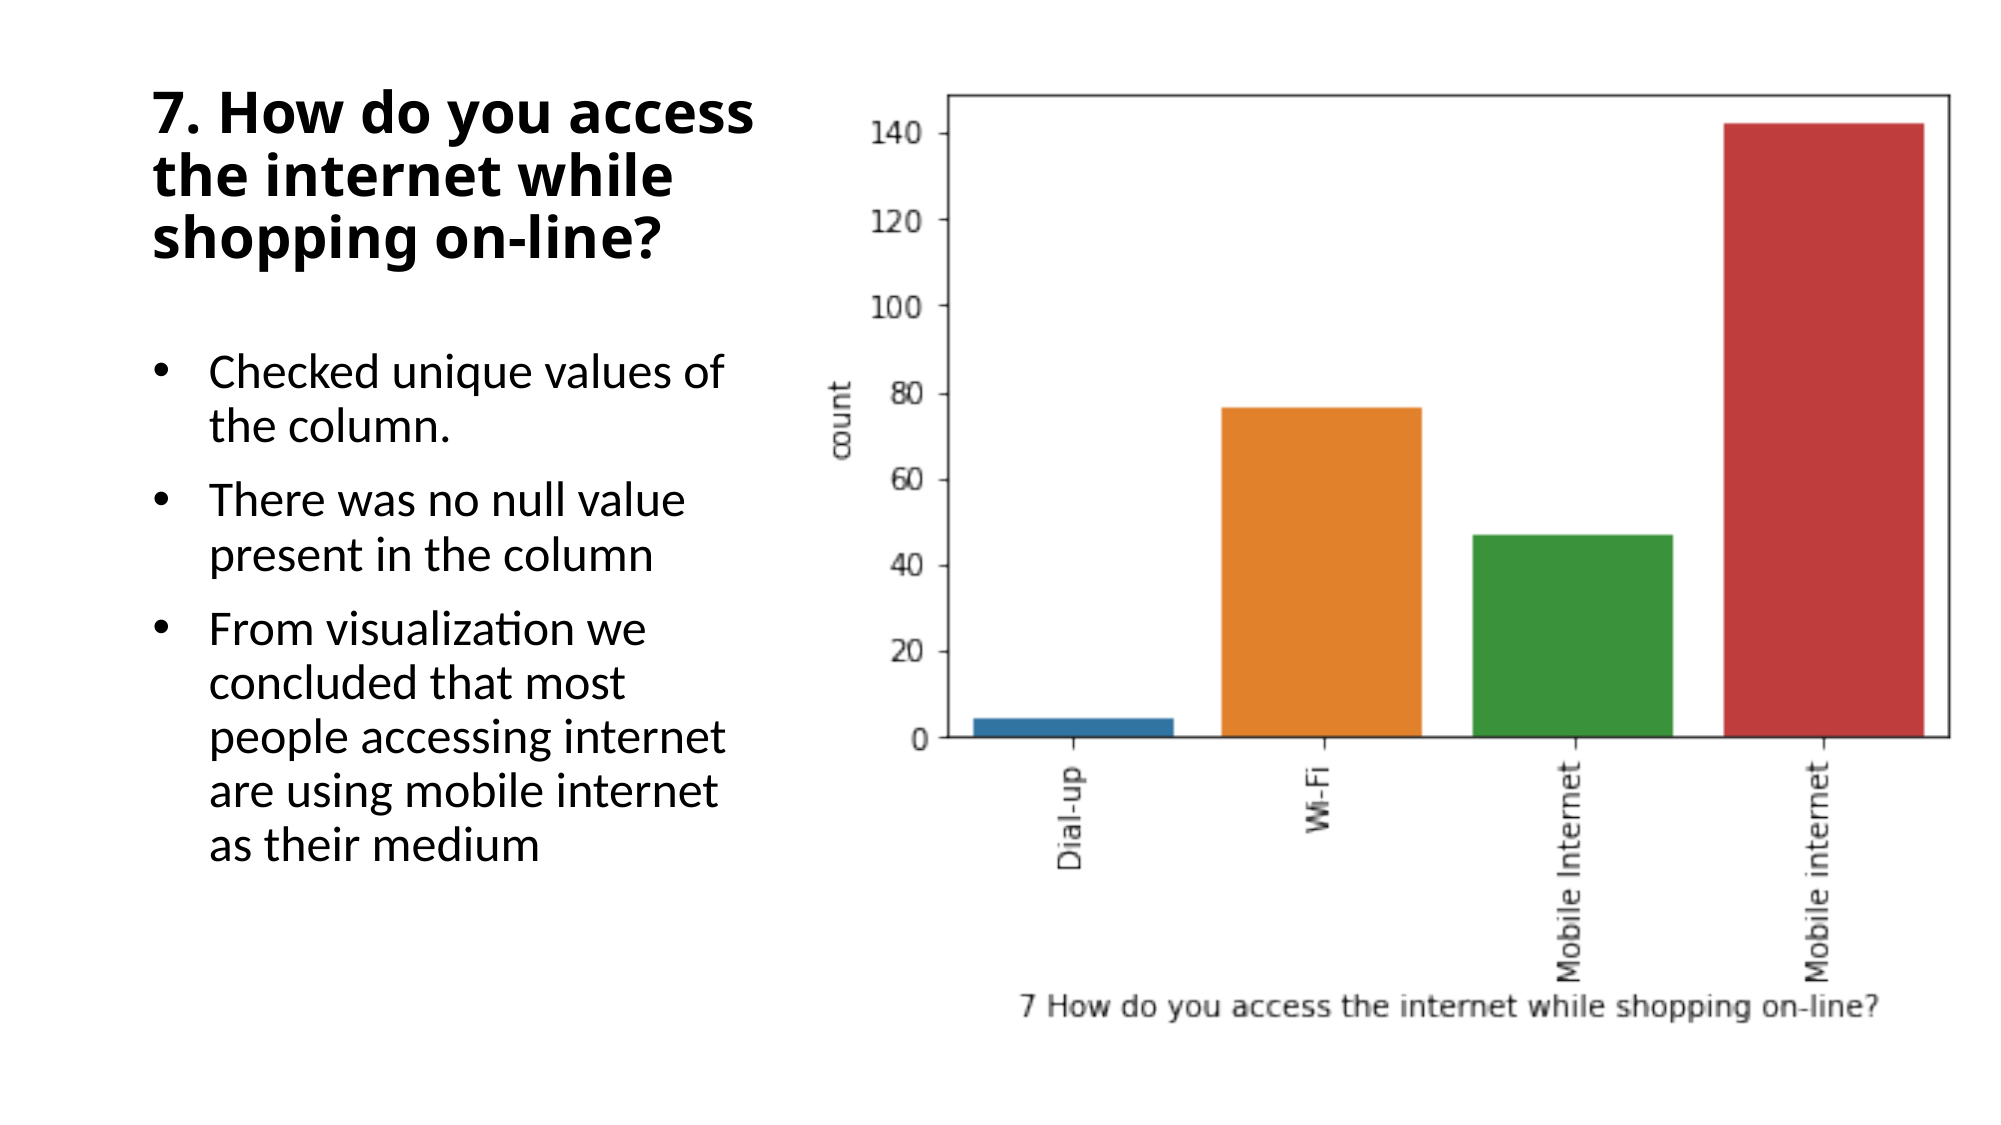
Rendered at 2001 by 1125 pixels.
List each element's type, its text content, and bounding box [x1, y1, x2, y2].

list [807, 74, 1970, 1045]
list Checked unique values of the column. There was no null value present in the column From visualization we concluded that most people accessing internet are using mobile internet as their medium [137, 337, 783, 963]
title 7. How do you access the internet while shopping on-line? [137, 75, 783, 279]
